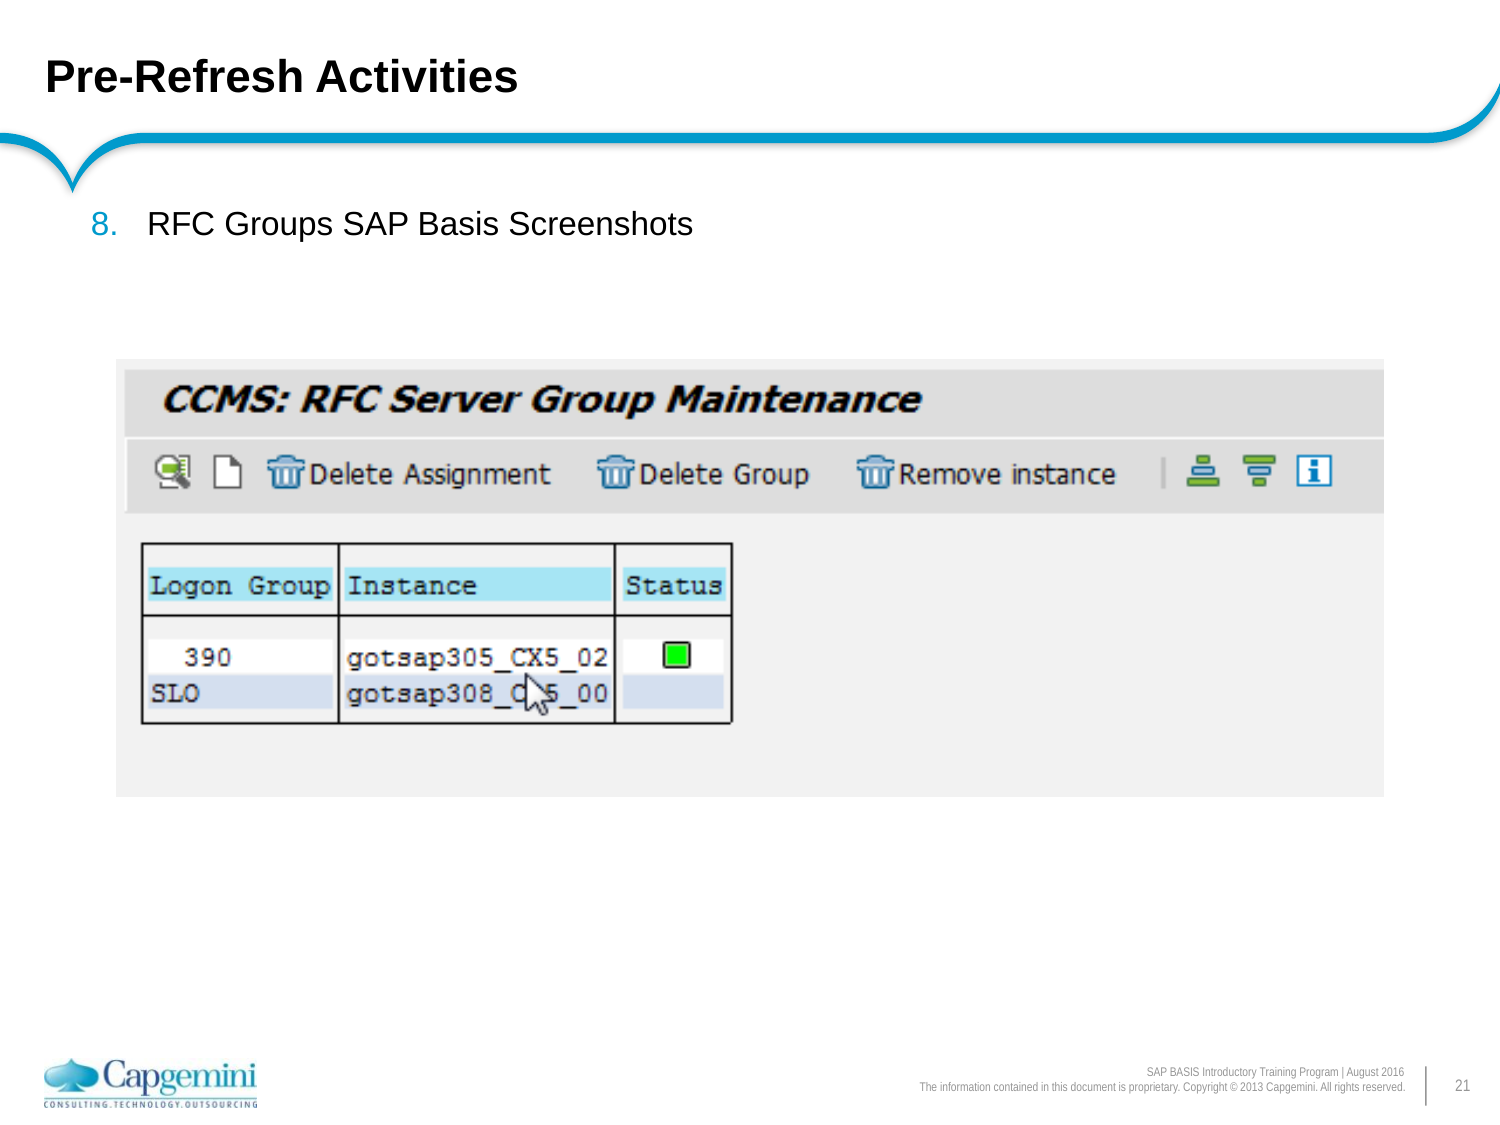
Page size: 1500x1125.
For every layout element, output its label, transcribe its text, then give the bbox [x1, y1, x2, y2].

list RFC Groups SAP Basis Screenshots [52, 202, 1448, 297]
picture [44, 1058, 257, 1108]
picture [116, 358, 1384, 797]
title Pre-Refresh Activities [0, 3, 1448, 140]
